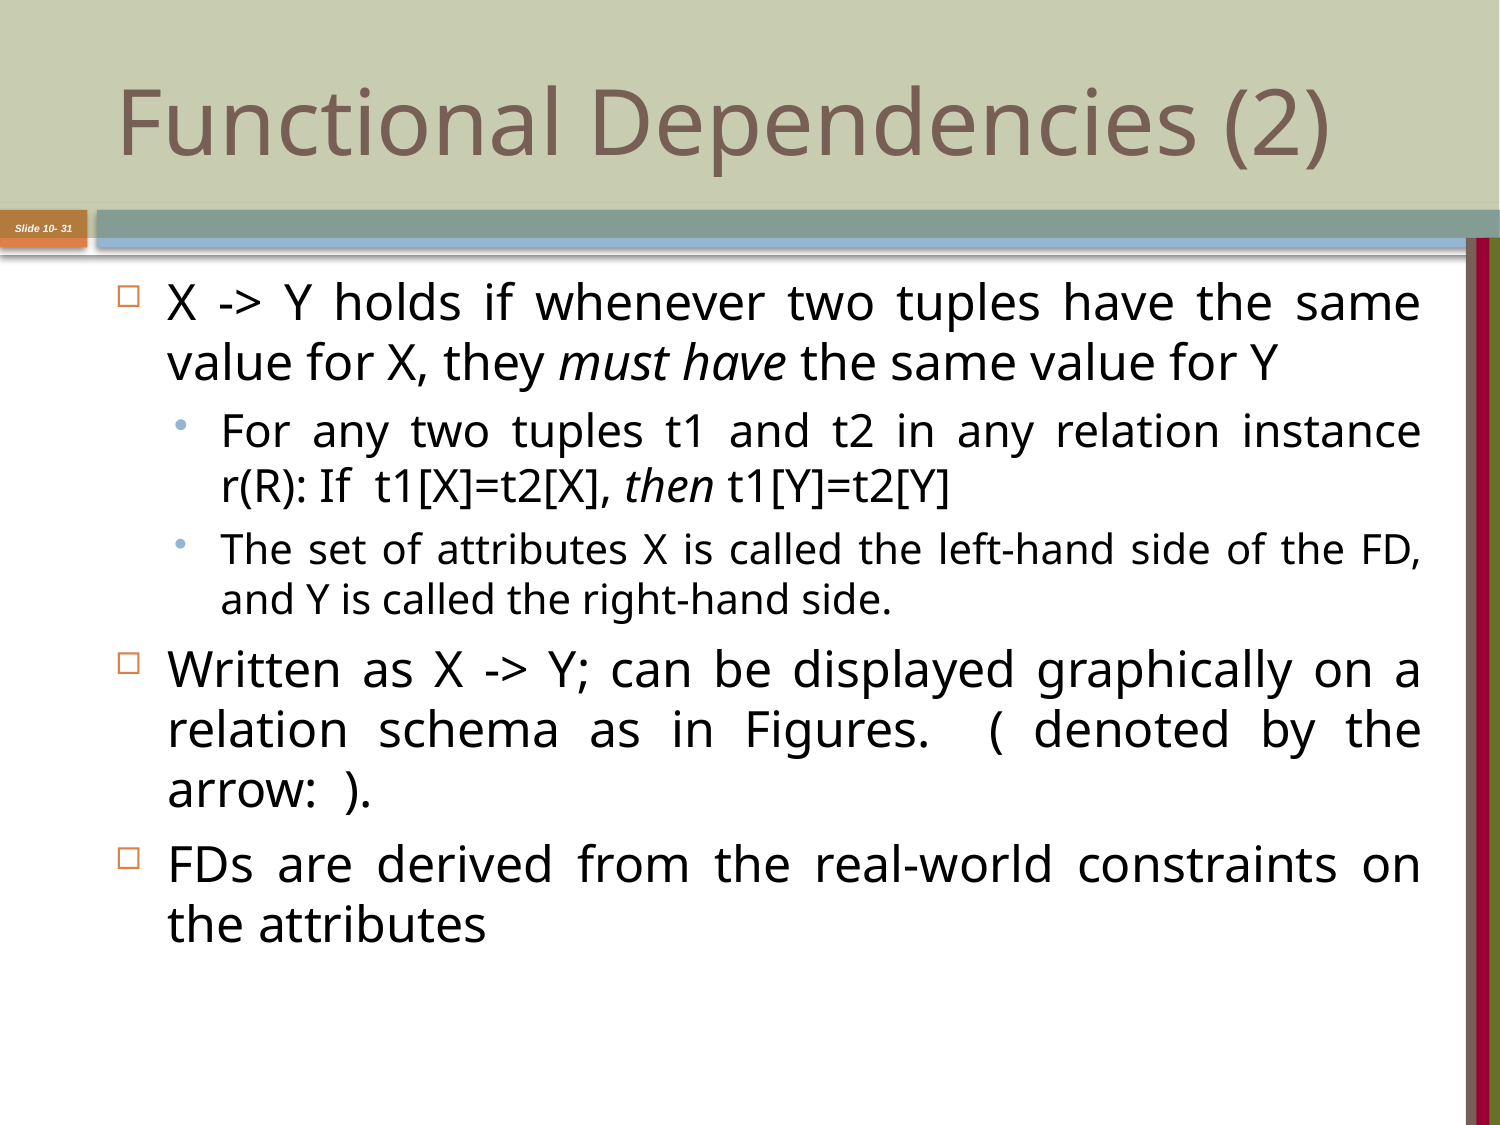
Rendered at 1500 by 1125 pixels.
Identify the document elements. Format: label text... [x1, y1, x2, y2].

slide_number Slide 10- 31 [0, 208, 88, 249]
list X -> Y holds if whenever two tuples have the same value for X, they must have the same value for Y For any two tuples t1 and t2 in any relation instance r(R): If t1[X]=t2[X], then t1[Y]=t2[Y] The set of attributes X is called the left-hand side of the FD, and Y is called the right-hand side. Written as X -> Y; can be displayed graphically on a relation schema as in Figures. ( denoted by the arrow: ). FDs are derived from the real-world constraints on the attributes [100, 262, 1439, 1001]
title Functional Dependencies (2) [100, 37, 1439, 201]
